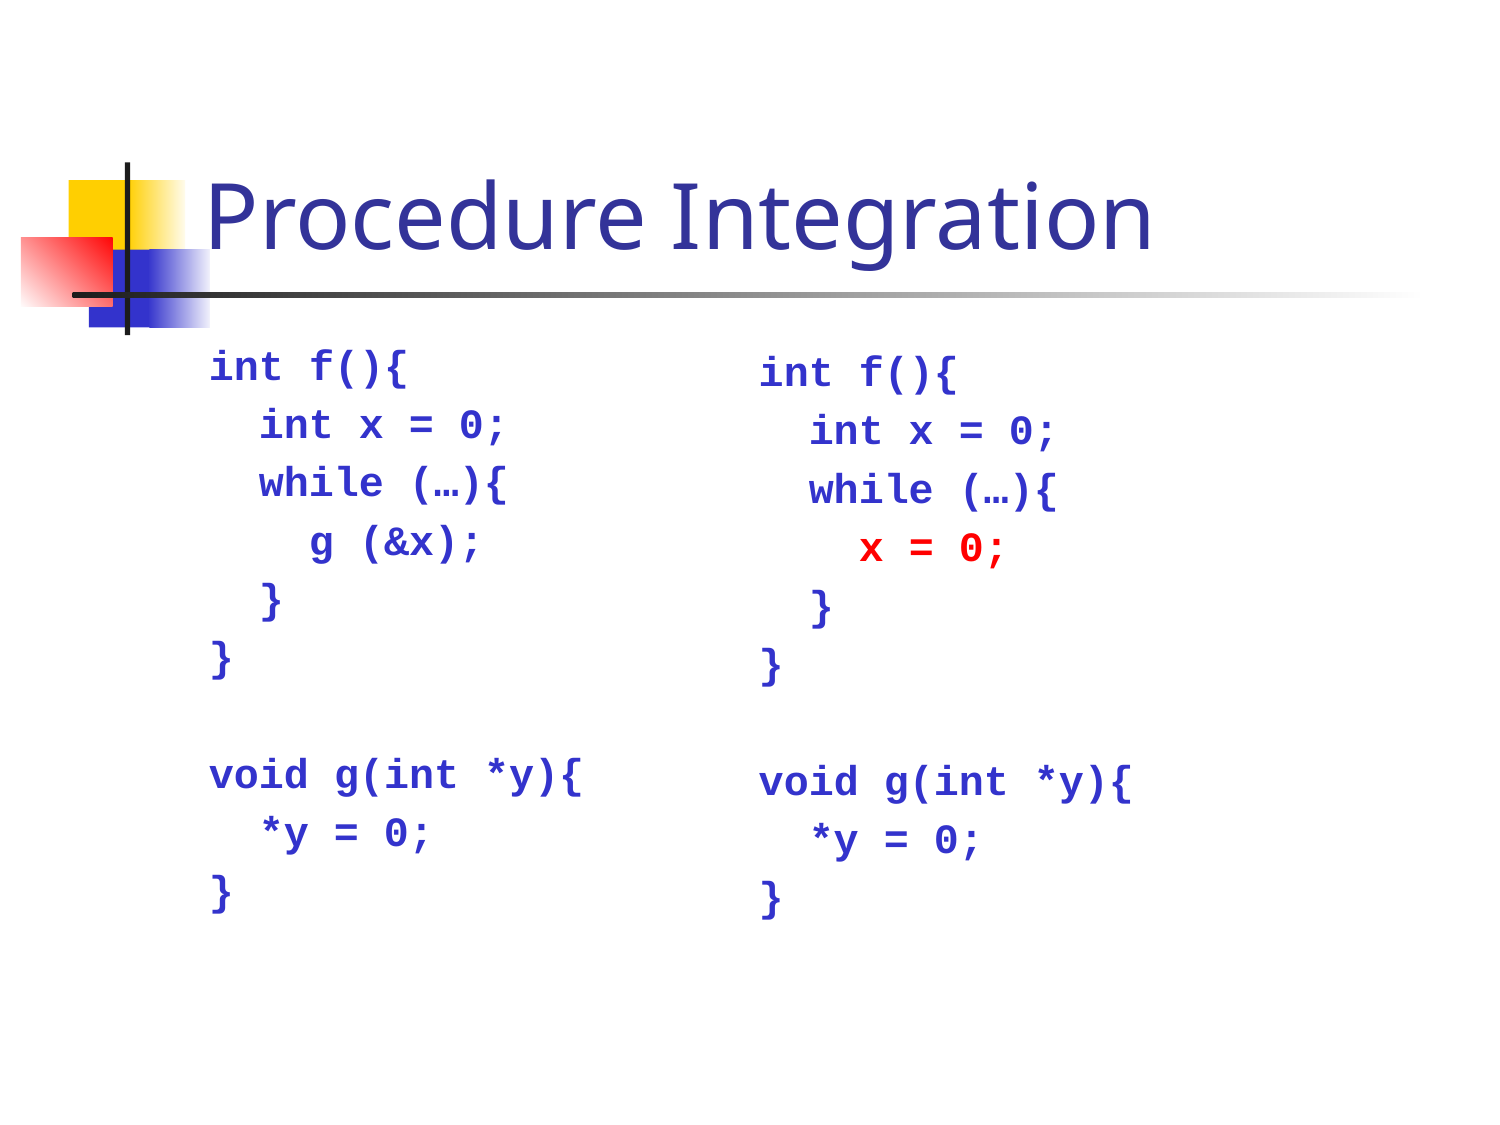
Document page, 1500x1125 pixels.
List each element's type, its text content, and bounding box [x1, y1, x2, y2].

text_box int f(){ int x = 0; while (…){ x = 0; } } void g(int *y){ *y = 0; } [744, 337, 1375, 1013]
title Procedure Integration [188, 35, 1468, 275]
list int f(){ int x = 0; while (…){ g (&x); } } void g(int *y){ *y = 0; } [193, 331, 825, 1006]
